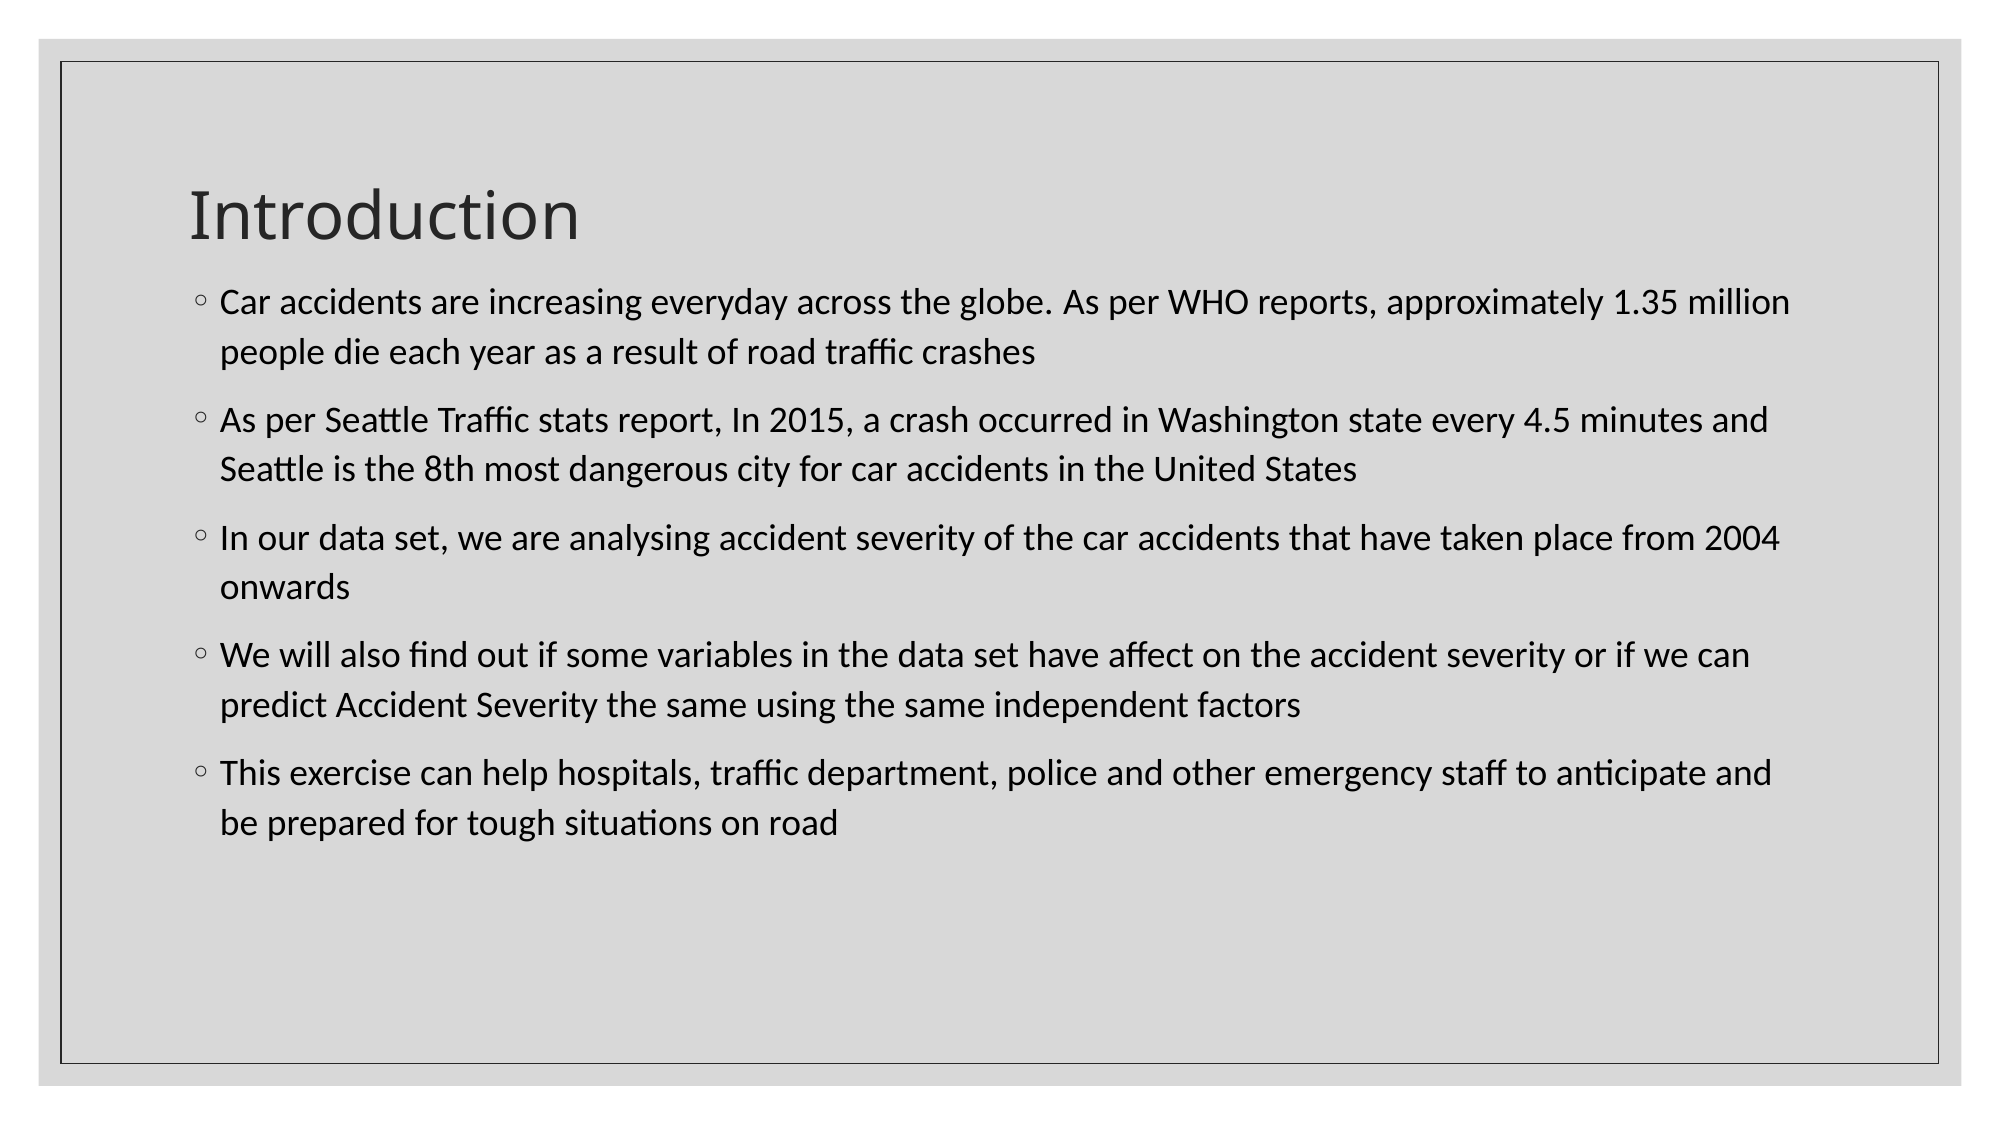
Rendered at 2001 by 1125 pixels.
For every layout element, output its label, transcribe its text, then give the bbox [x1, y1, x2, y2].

list Car accidents are increasing everyday across the globe. As per WHO reports, approximately 1.35 million people die each year as a result of road traffic crashes As per Seattle Traffic stats report, In 2015, a crash occurred in Washington state every 4.5 minutes and Seattle is the 8th most dangerous city for car accidents in the United States In our data set, we are analysing accident severity of the car accidents that have taken place from 2004 onwards We will also find out if some variables in the data set have affect on the accident severity or if we can predict Accident Severity the same using the same independent factors This exercise can help hospitals, traffic department, police and other emergency staff to anticipate and be prepared for tough situations on road [174, 265, 1825, 977]
title Introduction [174, 105, 1825, 265]
